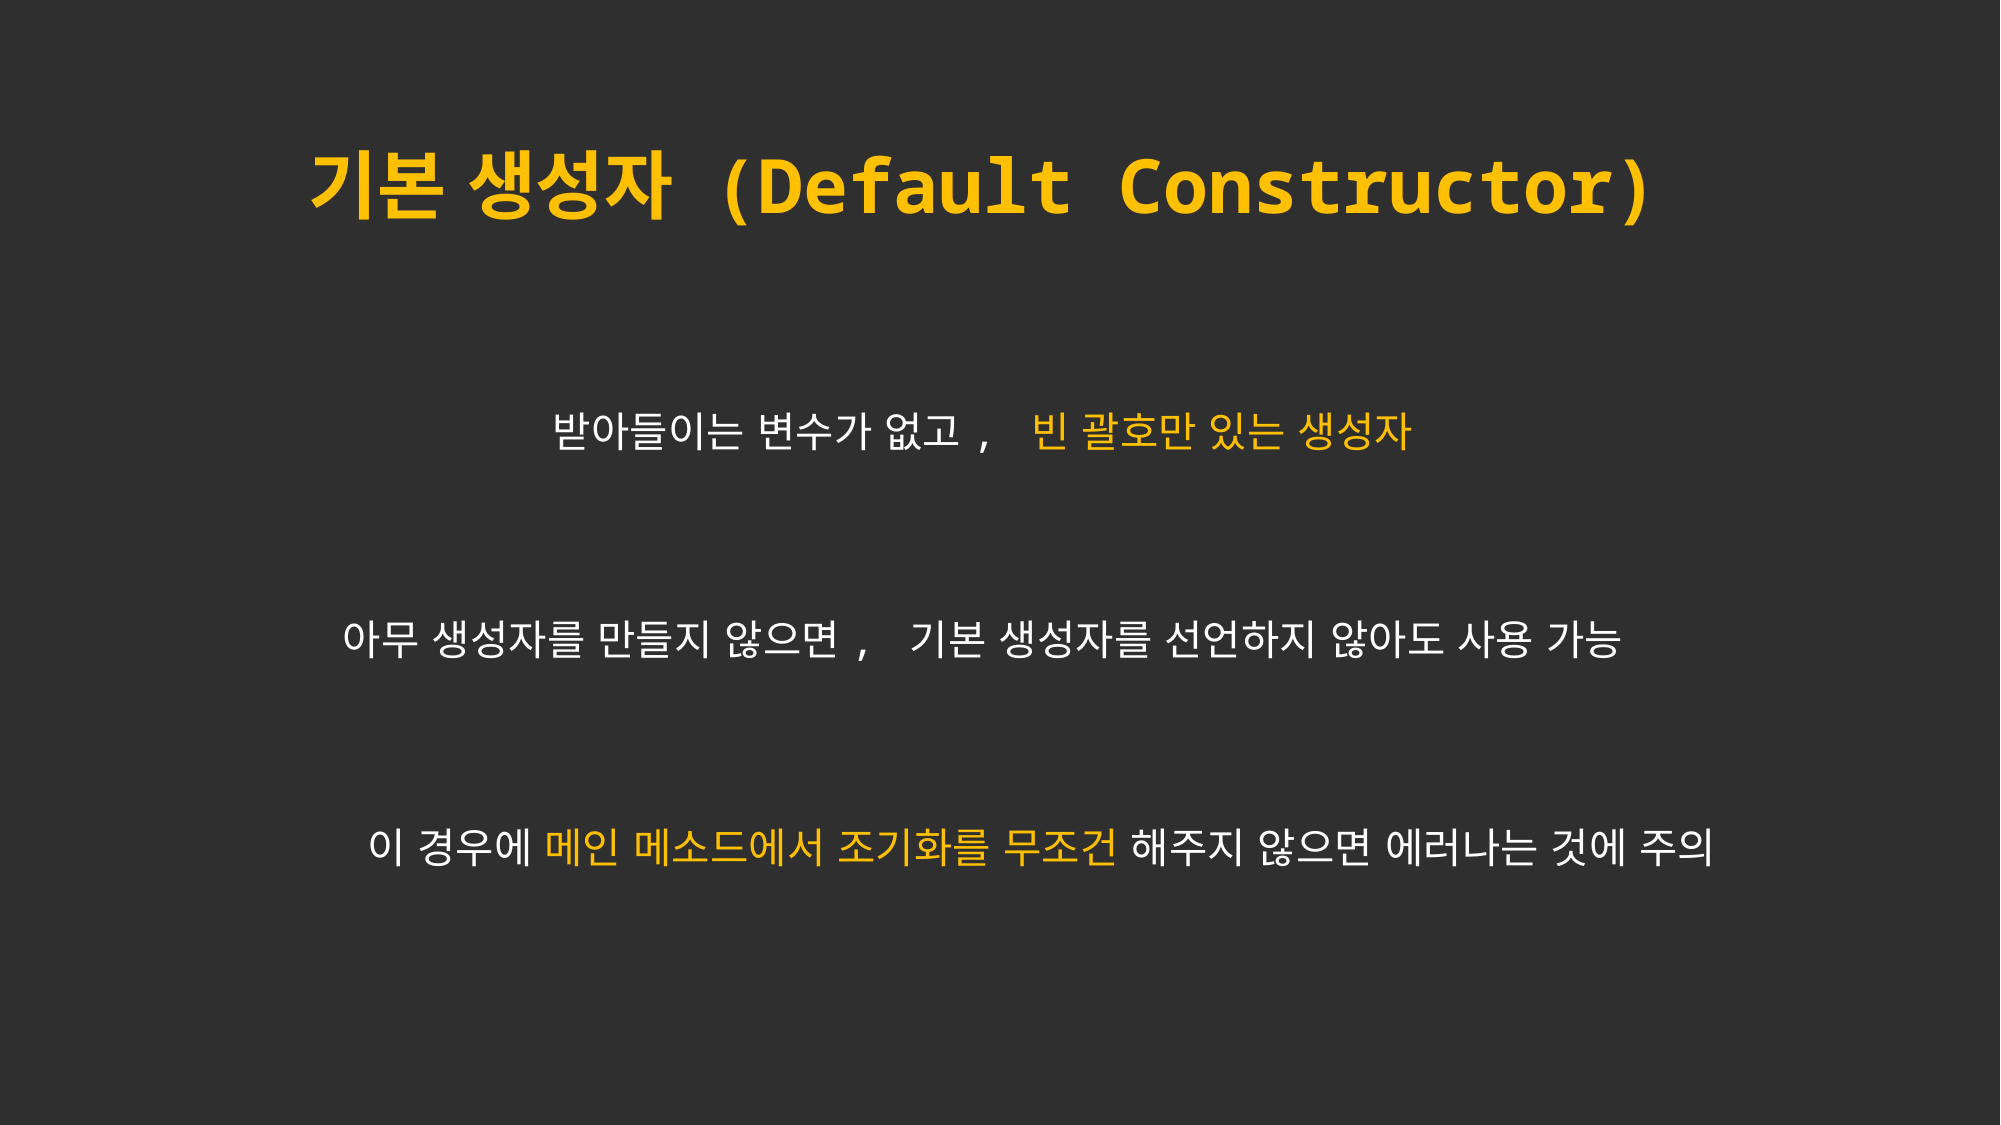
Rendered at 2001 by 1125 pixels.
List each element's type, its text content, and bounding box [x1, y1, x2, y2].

text_box 아무 생성자를 만들지 않으면, 기본 생성자를 선언하지 않아도 사용 가능 [327, 606, 1639, 672]
text_box 기본 생성자 (Default Constructor) [293, 131, 1673, 237]
text_box 받아들이는 변수가 없고, 빈 괄호만 있는 생성자 [538, 398, 1428, 464]
text_box 이 경우에 메인 메소드에서 조기화를 무조건 해주지 않으면 에러나는 것에 주의 [222, 814, 1862, 880]
